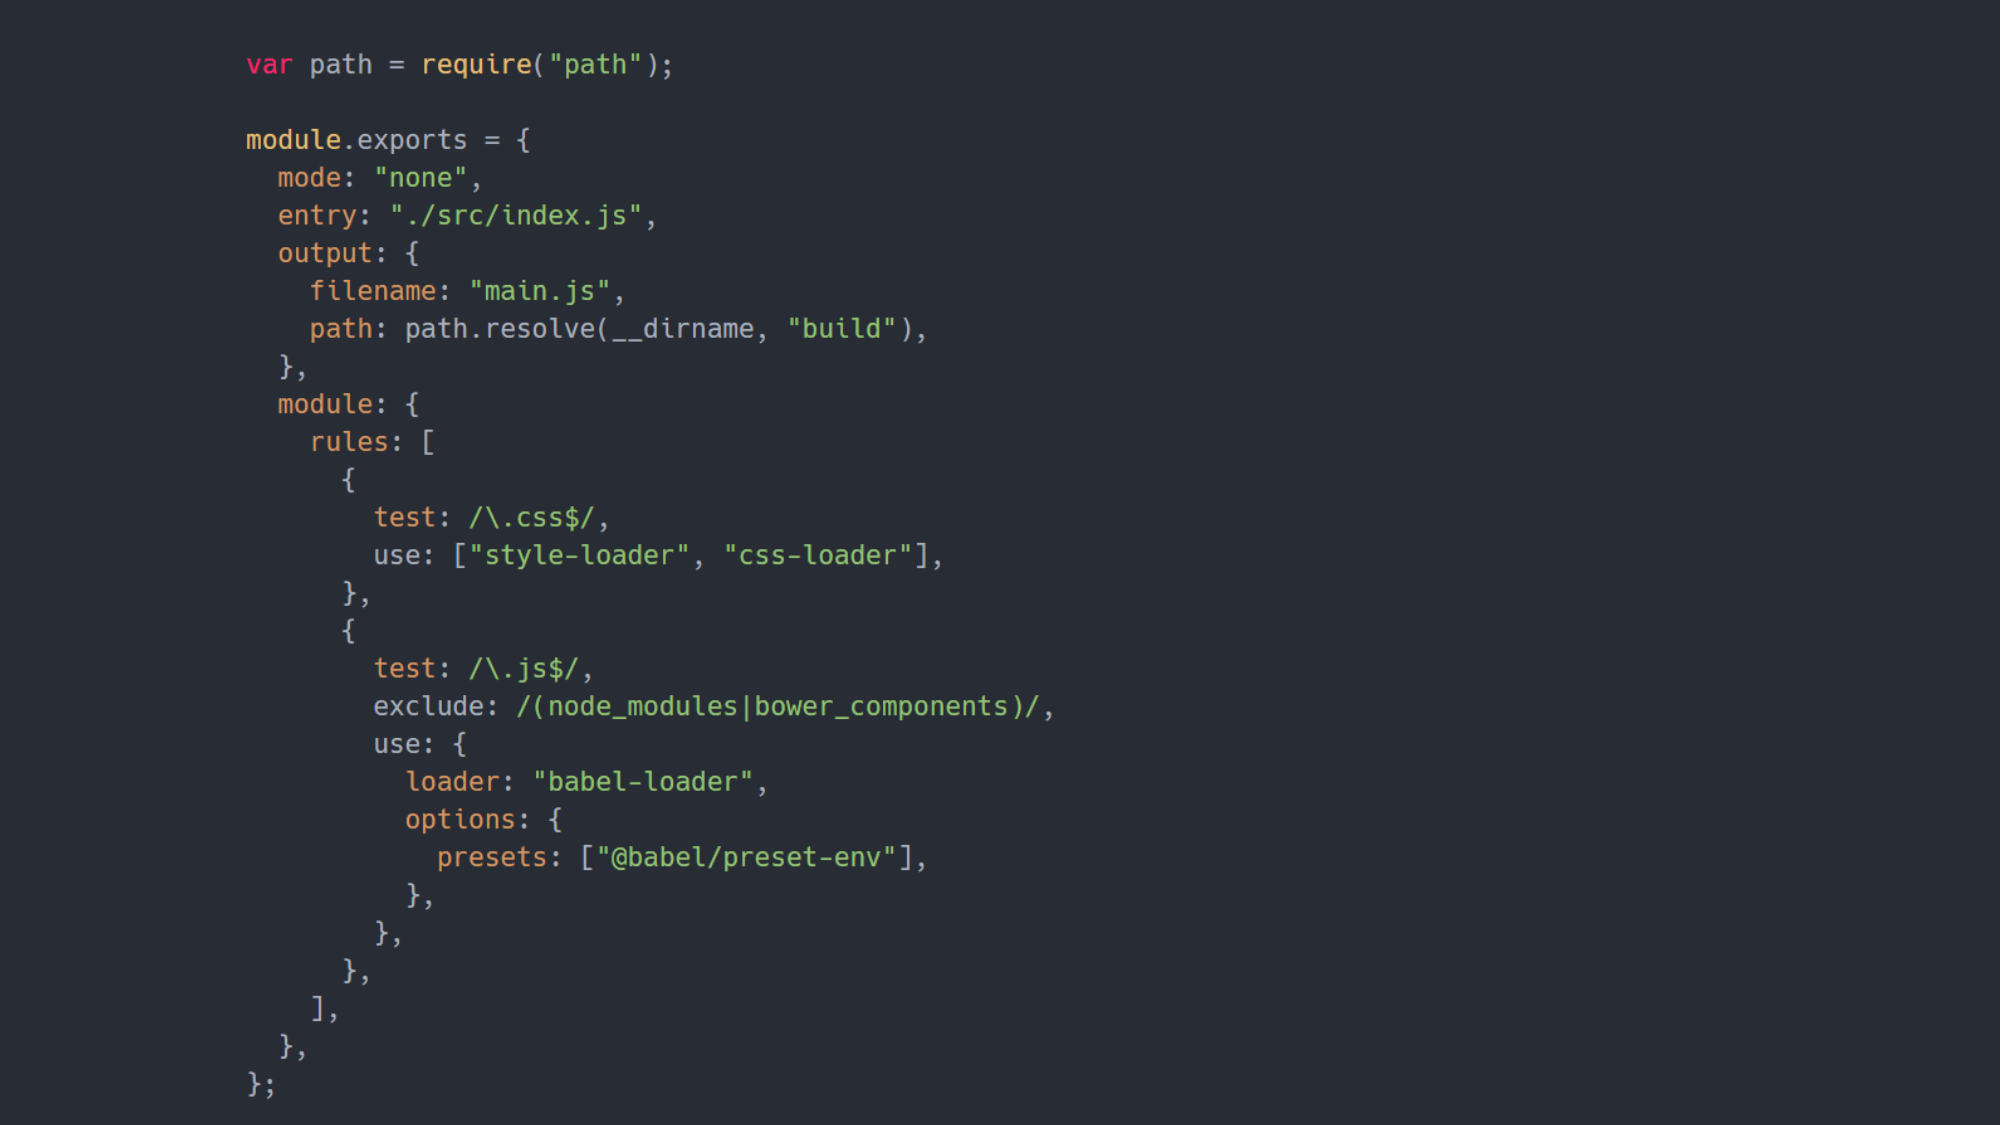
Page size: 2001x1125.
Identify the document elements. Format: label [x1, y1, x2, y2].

picture [216, 22, 1738, 1103]
